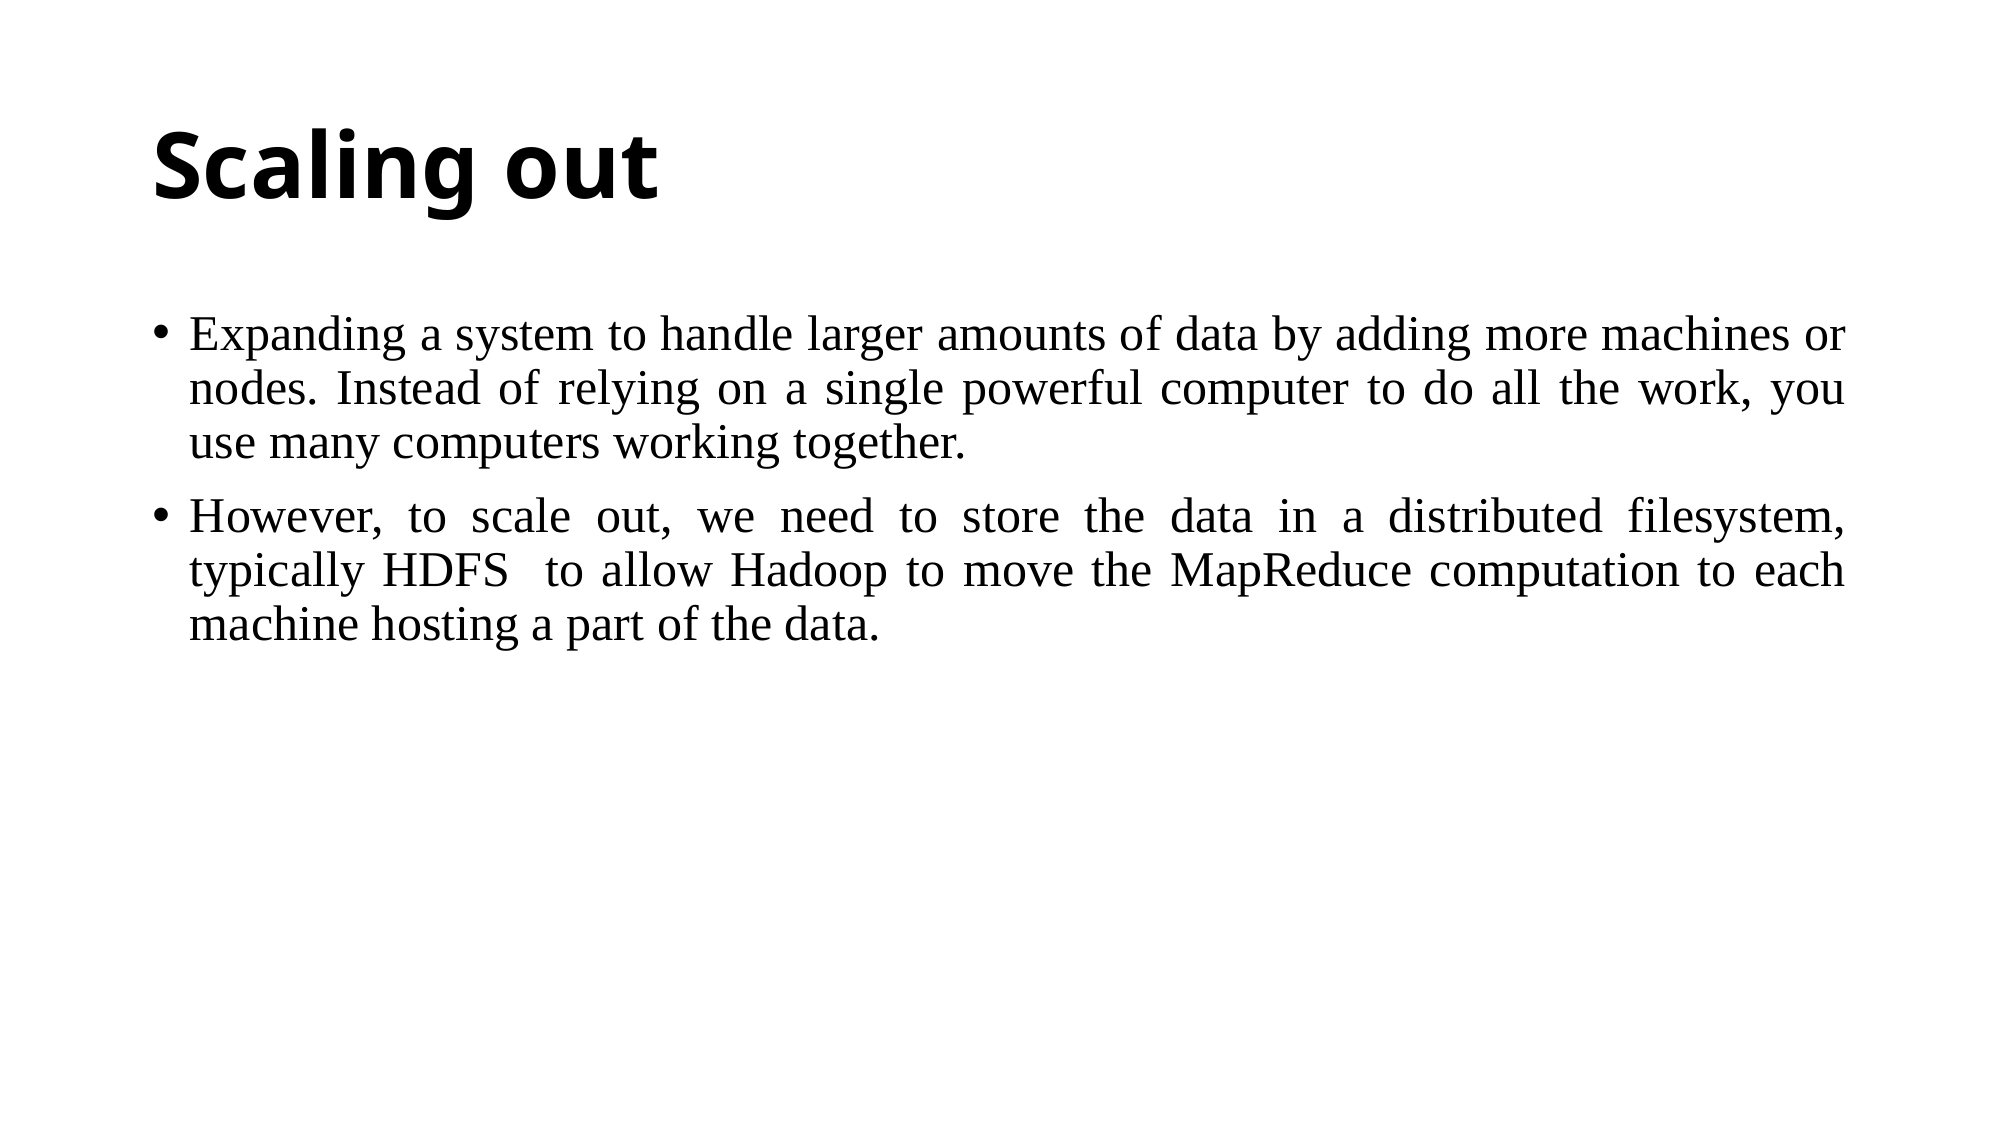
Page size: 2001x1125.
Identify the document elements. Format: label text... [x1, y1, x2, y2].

title Scaling out [137, 59, 1863, 278]
list Expanding a system to handle larger amounts of data by adding more machines or nodes. Instead of relying on a single powerful computer to do all the work, you use many computers working together. However, to scale out, we need to store the data in a distributed filesystem, typically HDFS to allow Hadoop to move the MapReduce computation to each machine hosting a part of the data. [137, 299, 1863, 1014]
